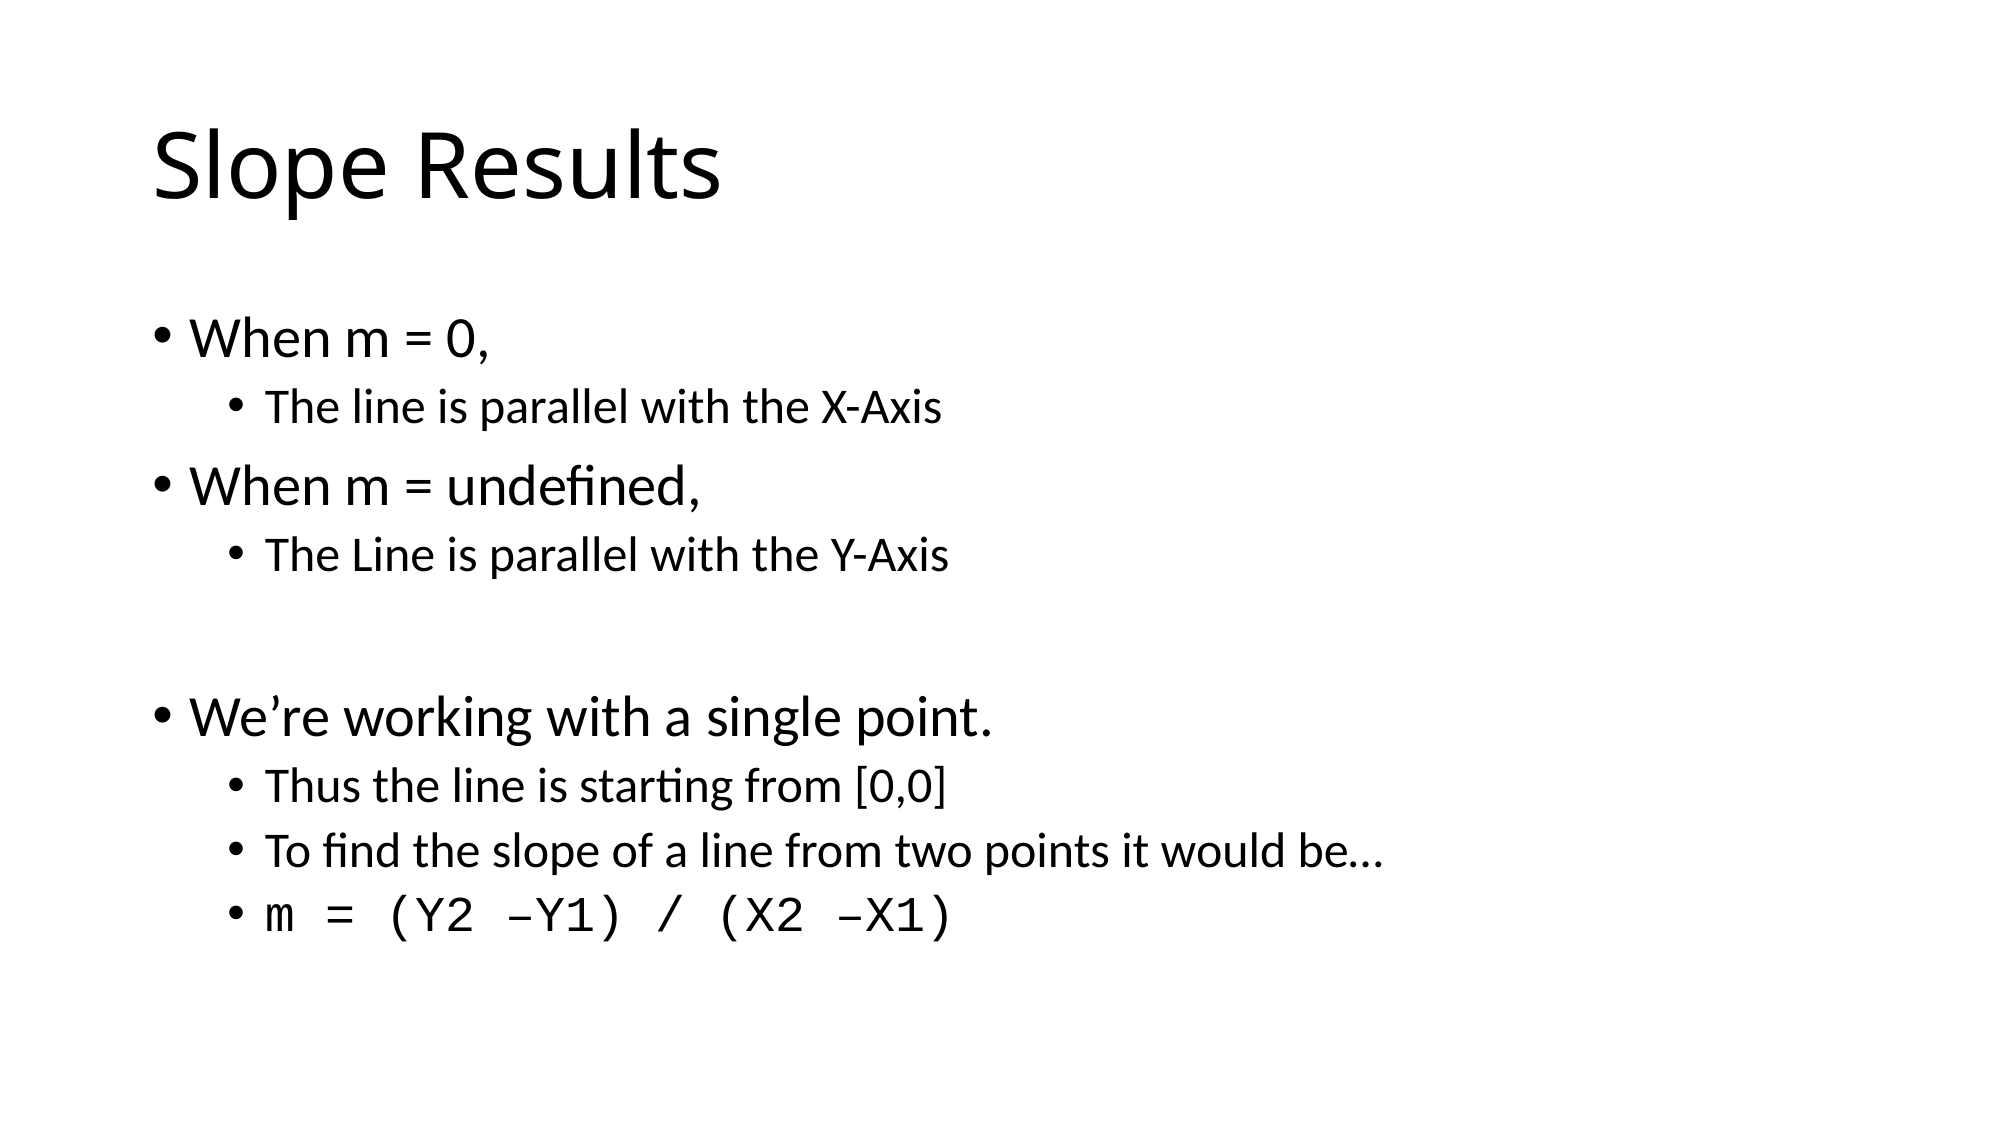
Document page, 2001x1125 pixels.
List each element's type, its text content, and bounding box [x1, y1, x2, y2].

list When m = 0, The line is parallel with the X-Axis When m = undefined, The Line is parallel with the Y-Axis We’re working with a single point. Thus the line is starting from [0,0] To find the slope of a line from two points it would be… m = (Y2 –Y1) / (X2 –X1) [137, 299, 1863, 1014]
title Slope Results [137, 59, 1863, 278]
